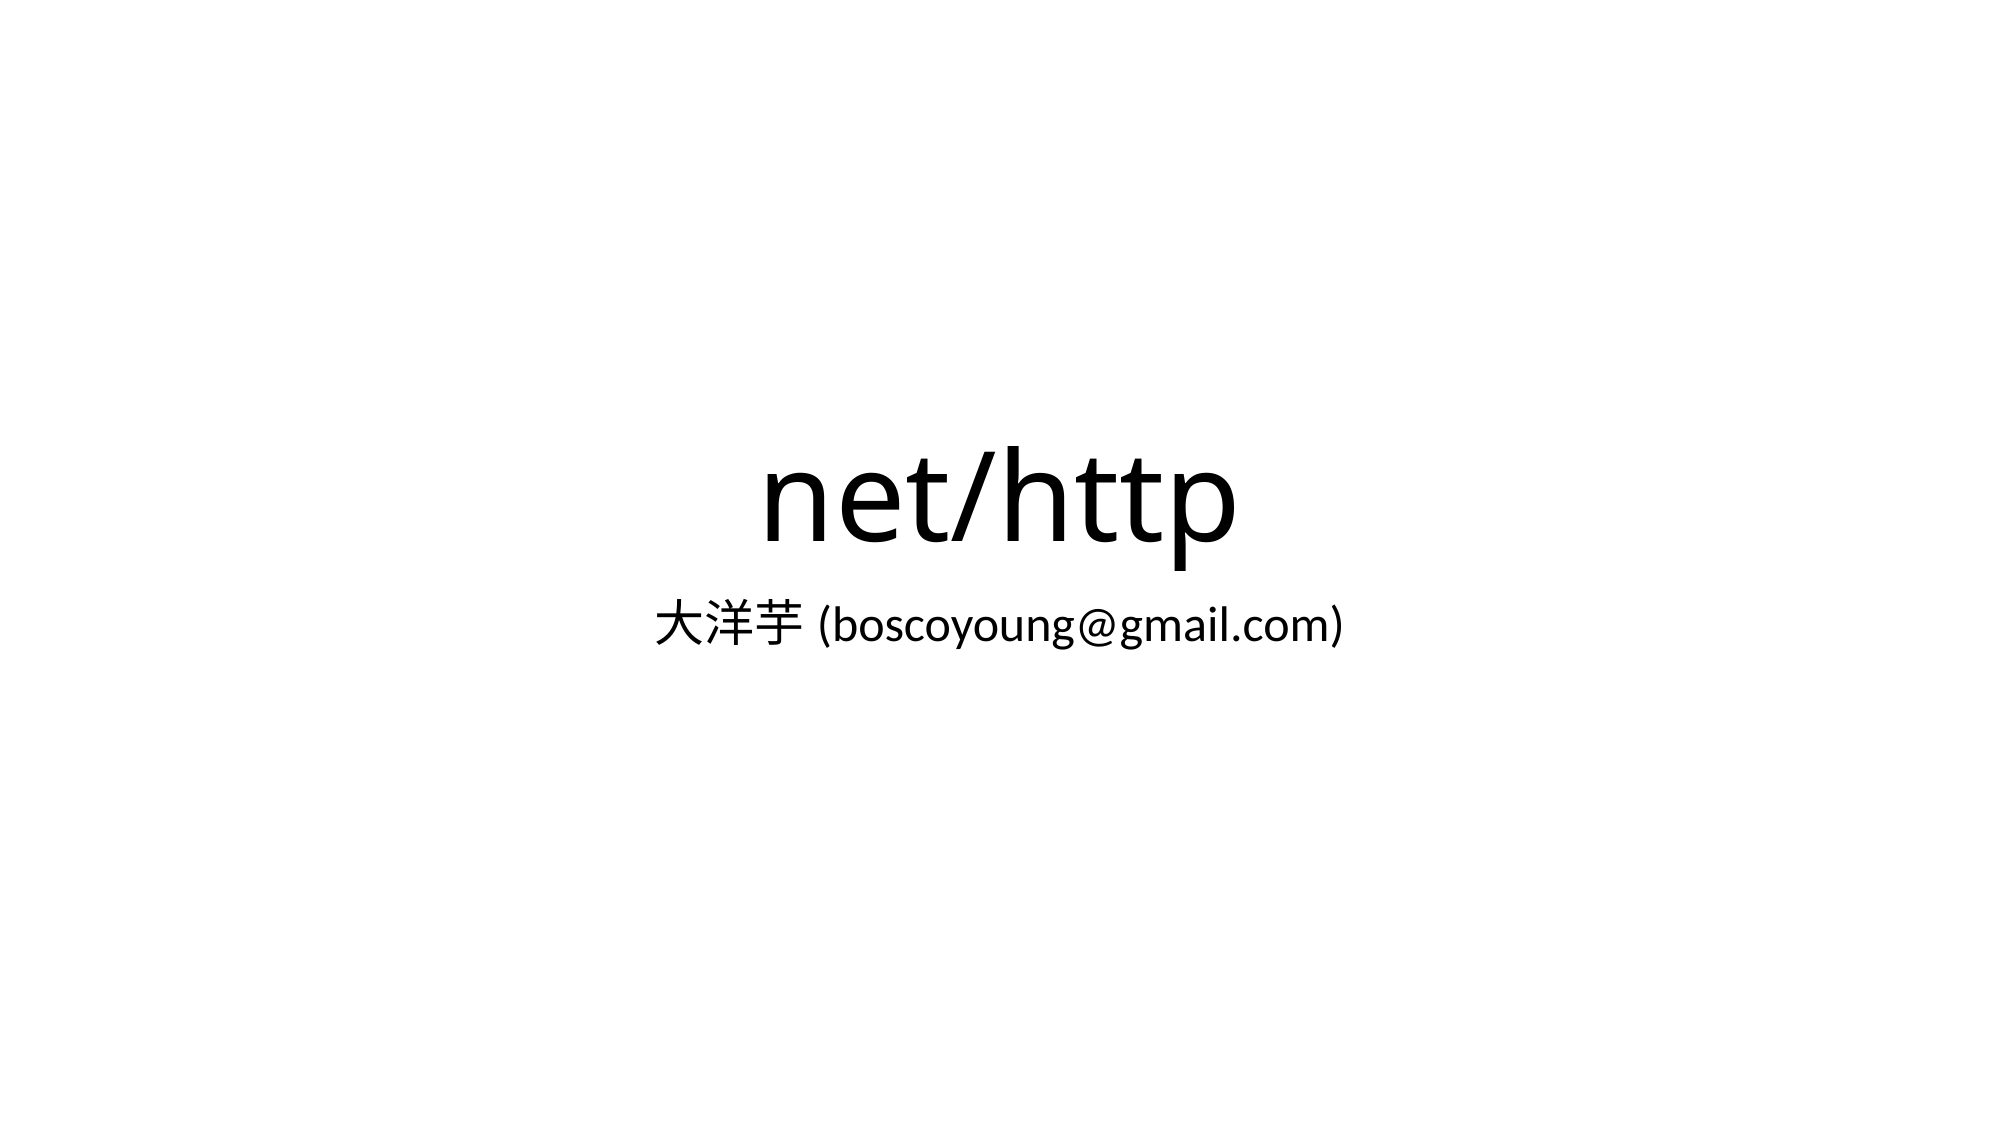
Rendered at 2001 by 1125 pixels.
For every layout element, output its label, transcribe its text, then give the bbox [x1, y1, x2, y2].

title net/http [249, 184, 1750, 576]
subtitle 大洋芋(boscoyoung@gmail.com) [249, 590, 1750, 863]
